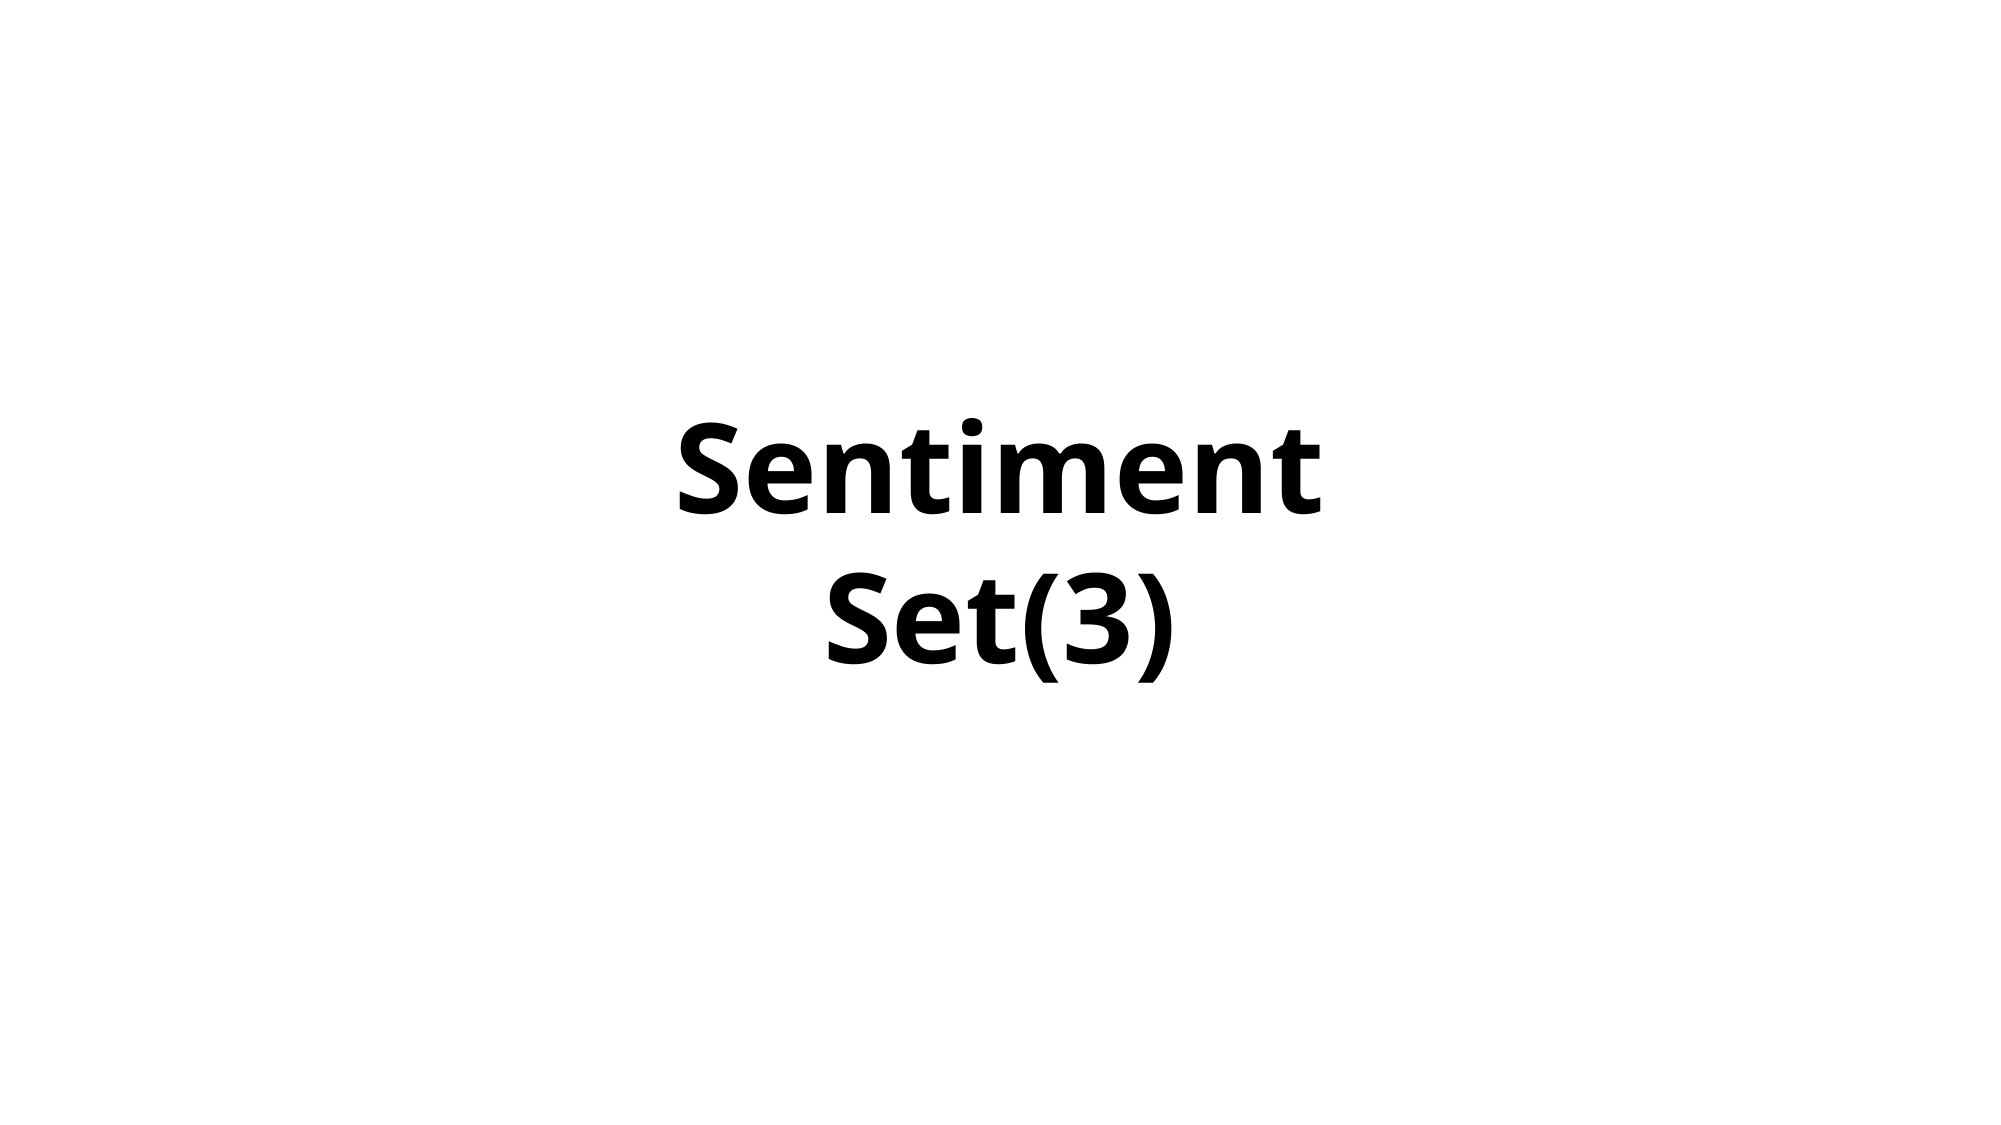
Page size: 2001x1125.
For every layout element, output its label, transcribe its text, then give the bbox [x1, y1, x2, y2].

text_box Sentiment Set(3) [537, 319, 1463, 759]
